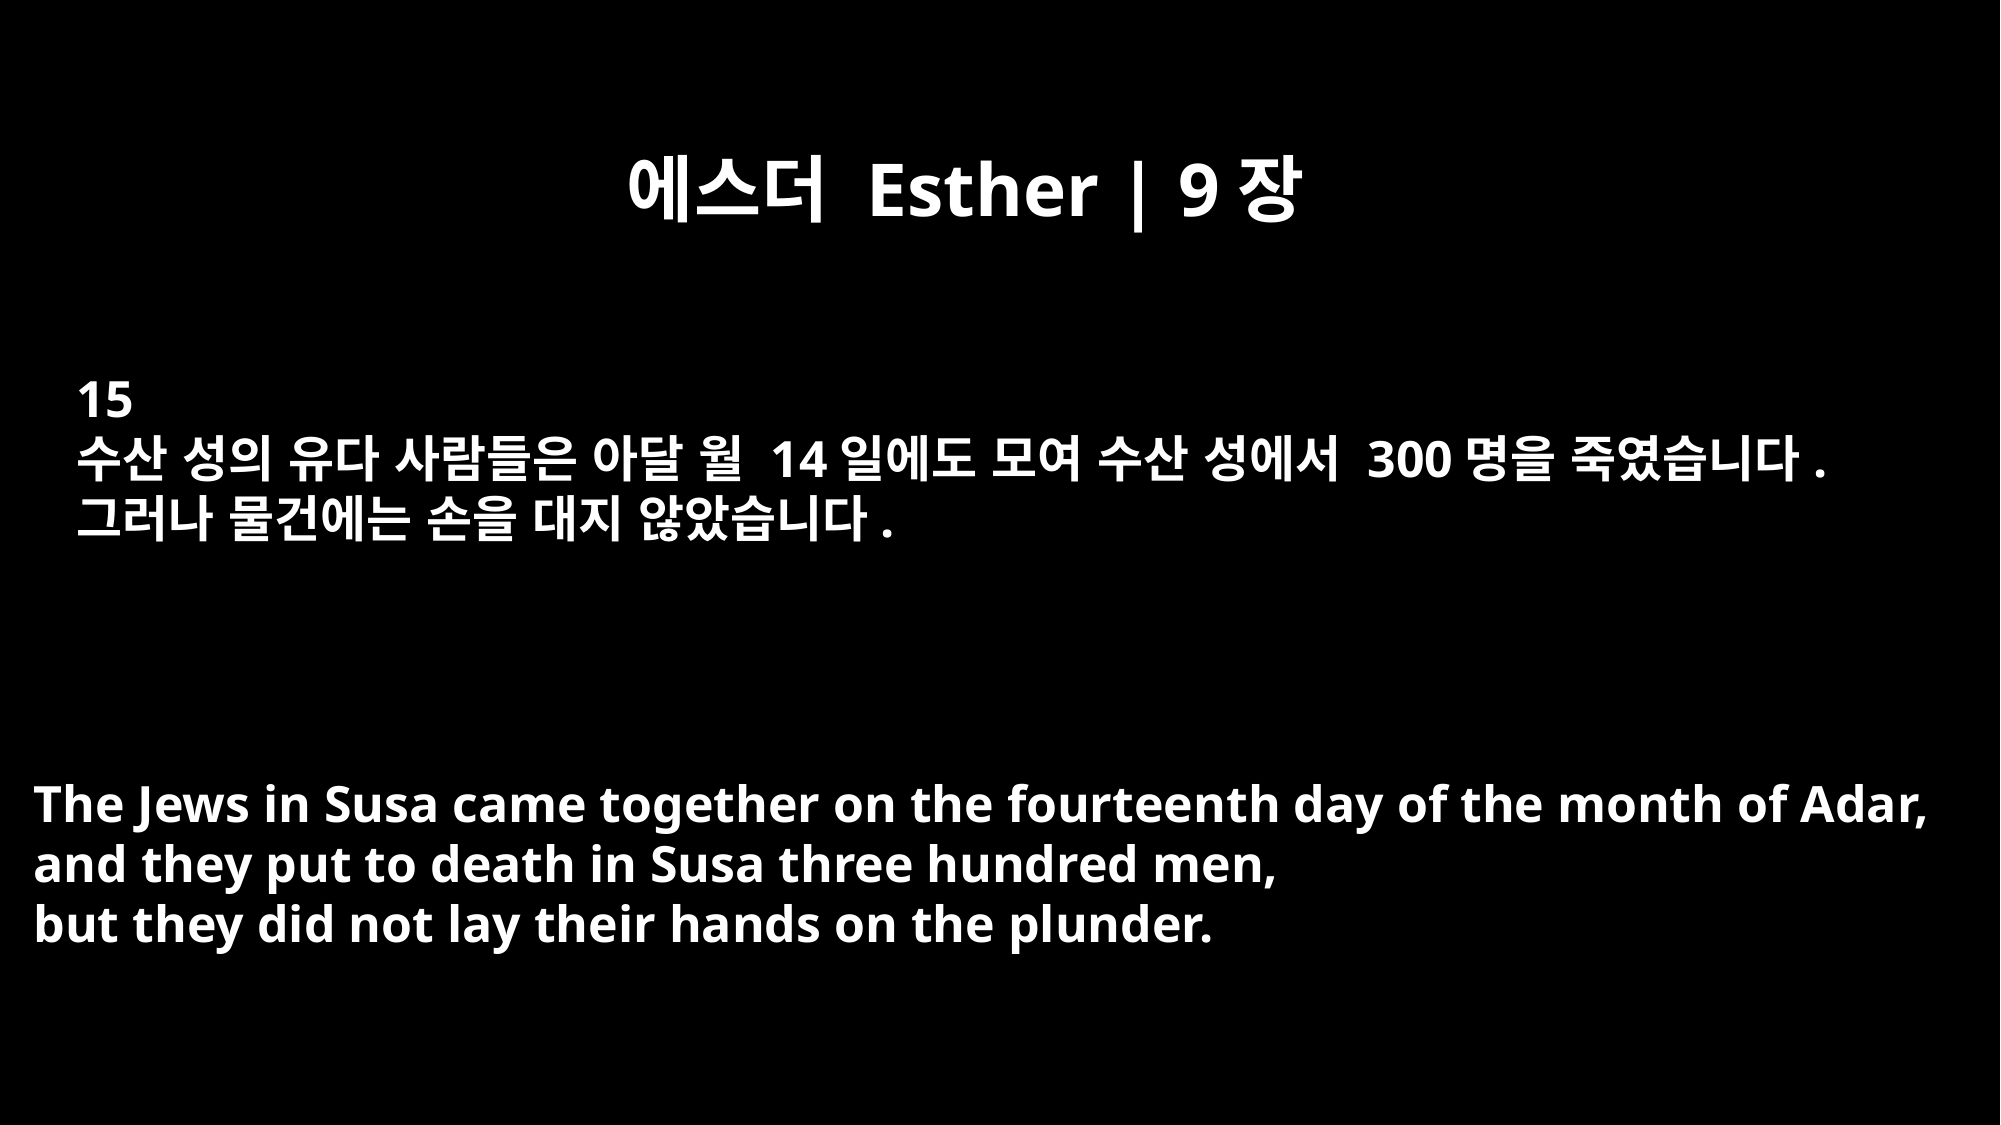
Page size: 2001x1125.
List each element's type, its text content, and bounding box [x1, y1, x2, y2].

text_box 15 수산 성의 유다 사람들은 아달 월 14일에도 모여 수산 성에서 300명을 죽였습니다. 그러나 물건에는 손을 대지 않았습니다. [61, 359, 1856, 555]
text_box The Jews in Susa came together on the fourteenth day of the month of Adar, and they put to death in Susa three hundred men, but they did not lay their hands on the plunder. [18, 764, 1958, 960]
text_box 에스더 Esther | 9장 [612, 136, 1320, 239]
